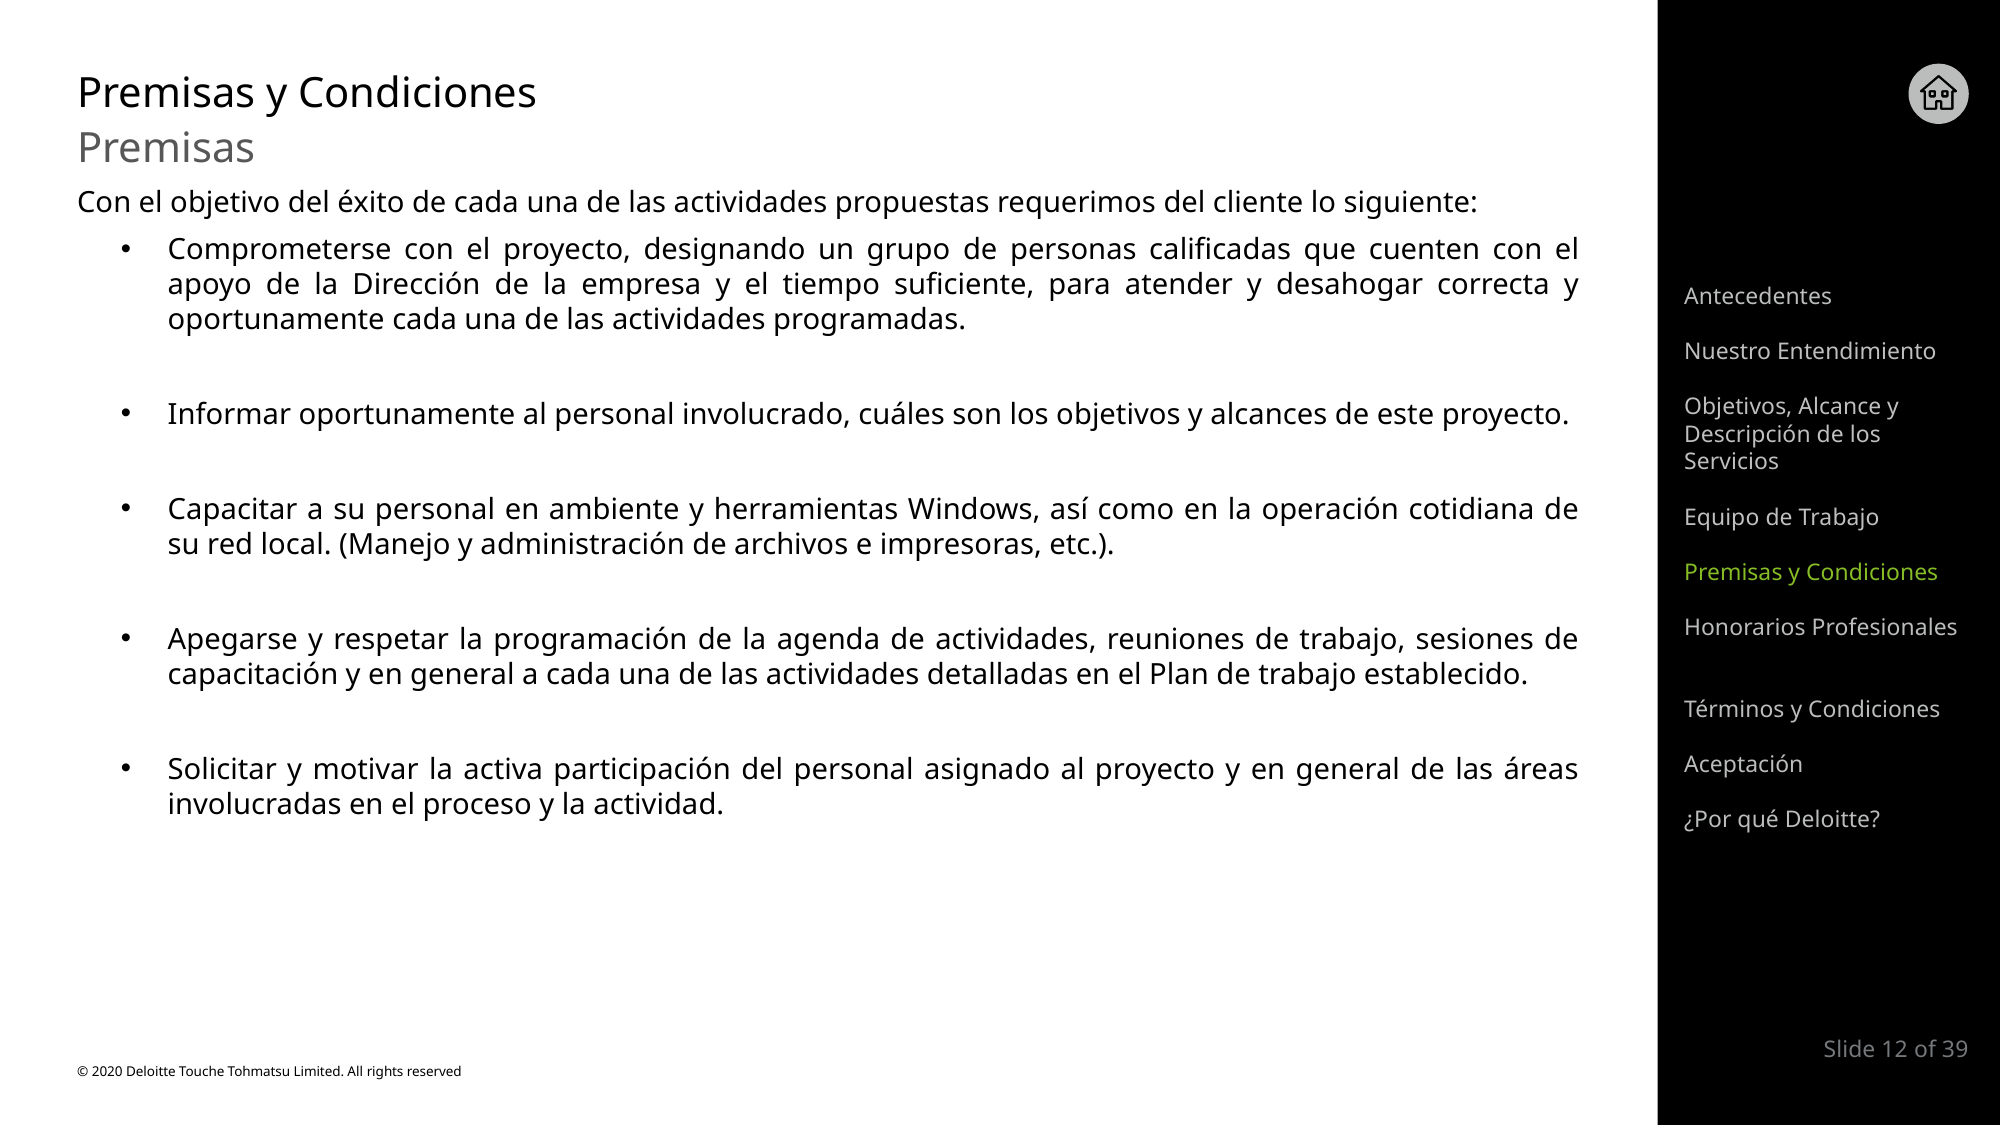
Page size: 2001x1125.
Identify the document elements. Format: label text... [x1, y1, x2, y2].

text_box Aceptación [1684, 749, 1968, 778]
text_box Honorarios Profesionales [1684, 612, 1968, 641]
text_box Nuestro Entendimiento [1684, 336, 1968, 365]
text_box ¿Por qué Deloitte? [1684, 804, 1968, 832]
text_box Antecedentes [1684, 281, 1975, 310]
text_box Términos y Condiciones [1684, 694, 1968, 723]
title Premisas y Condiciones [77, 66, 1581, 120]
text_box Premisas y Condiciones [1684, 557, 1968, 585]
list Premisas [77, 120, 1581, 245]
text_box Objetivos, Alcance y Descripción de los Servicios [1684, 391, 1968, 475]
text_box Equipo de Trabajo [1684, 502, 1968, 530]
list Con el objetivo del éxito de cada una de las actividades propuestas requerimos del cliente lo siguiente: Comprometerse con el proyecto, designando un grupo de personas calificadas que cuenten con el apoyo de la Dirección de la empresa y el tiempo suficiente, para atender y desahogar correcta y oportunamente cada una de las actividades programadas. Informar oportunamente al personal involucrado, cuáles son los objetivos y alcances de este proyecto. Capacitar a su personal en ambiente y herramientas Windows, así como en la operación cotidiana de su red local. (Manejo y administración de archivos e impresoras, etc.). Apegarse y respetar la programación de la agenda de actividades, reuniones de trabajo, sesiones de capacitación y en general a cada una de las actividades detalladas en el Plan de trabajo establecido. Solicitar y motivar la activa participación del personal asignado al proyecto y en general de las áreas involucradas en el proceso y la actividad. [77, 245, 1581, 1048]
